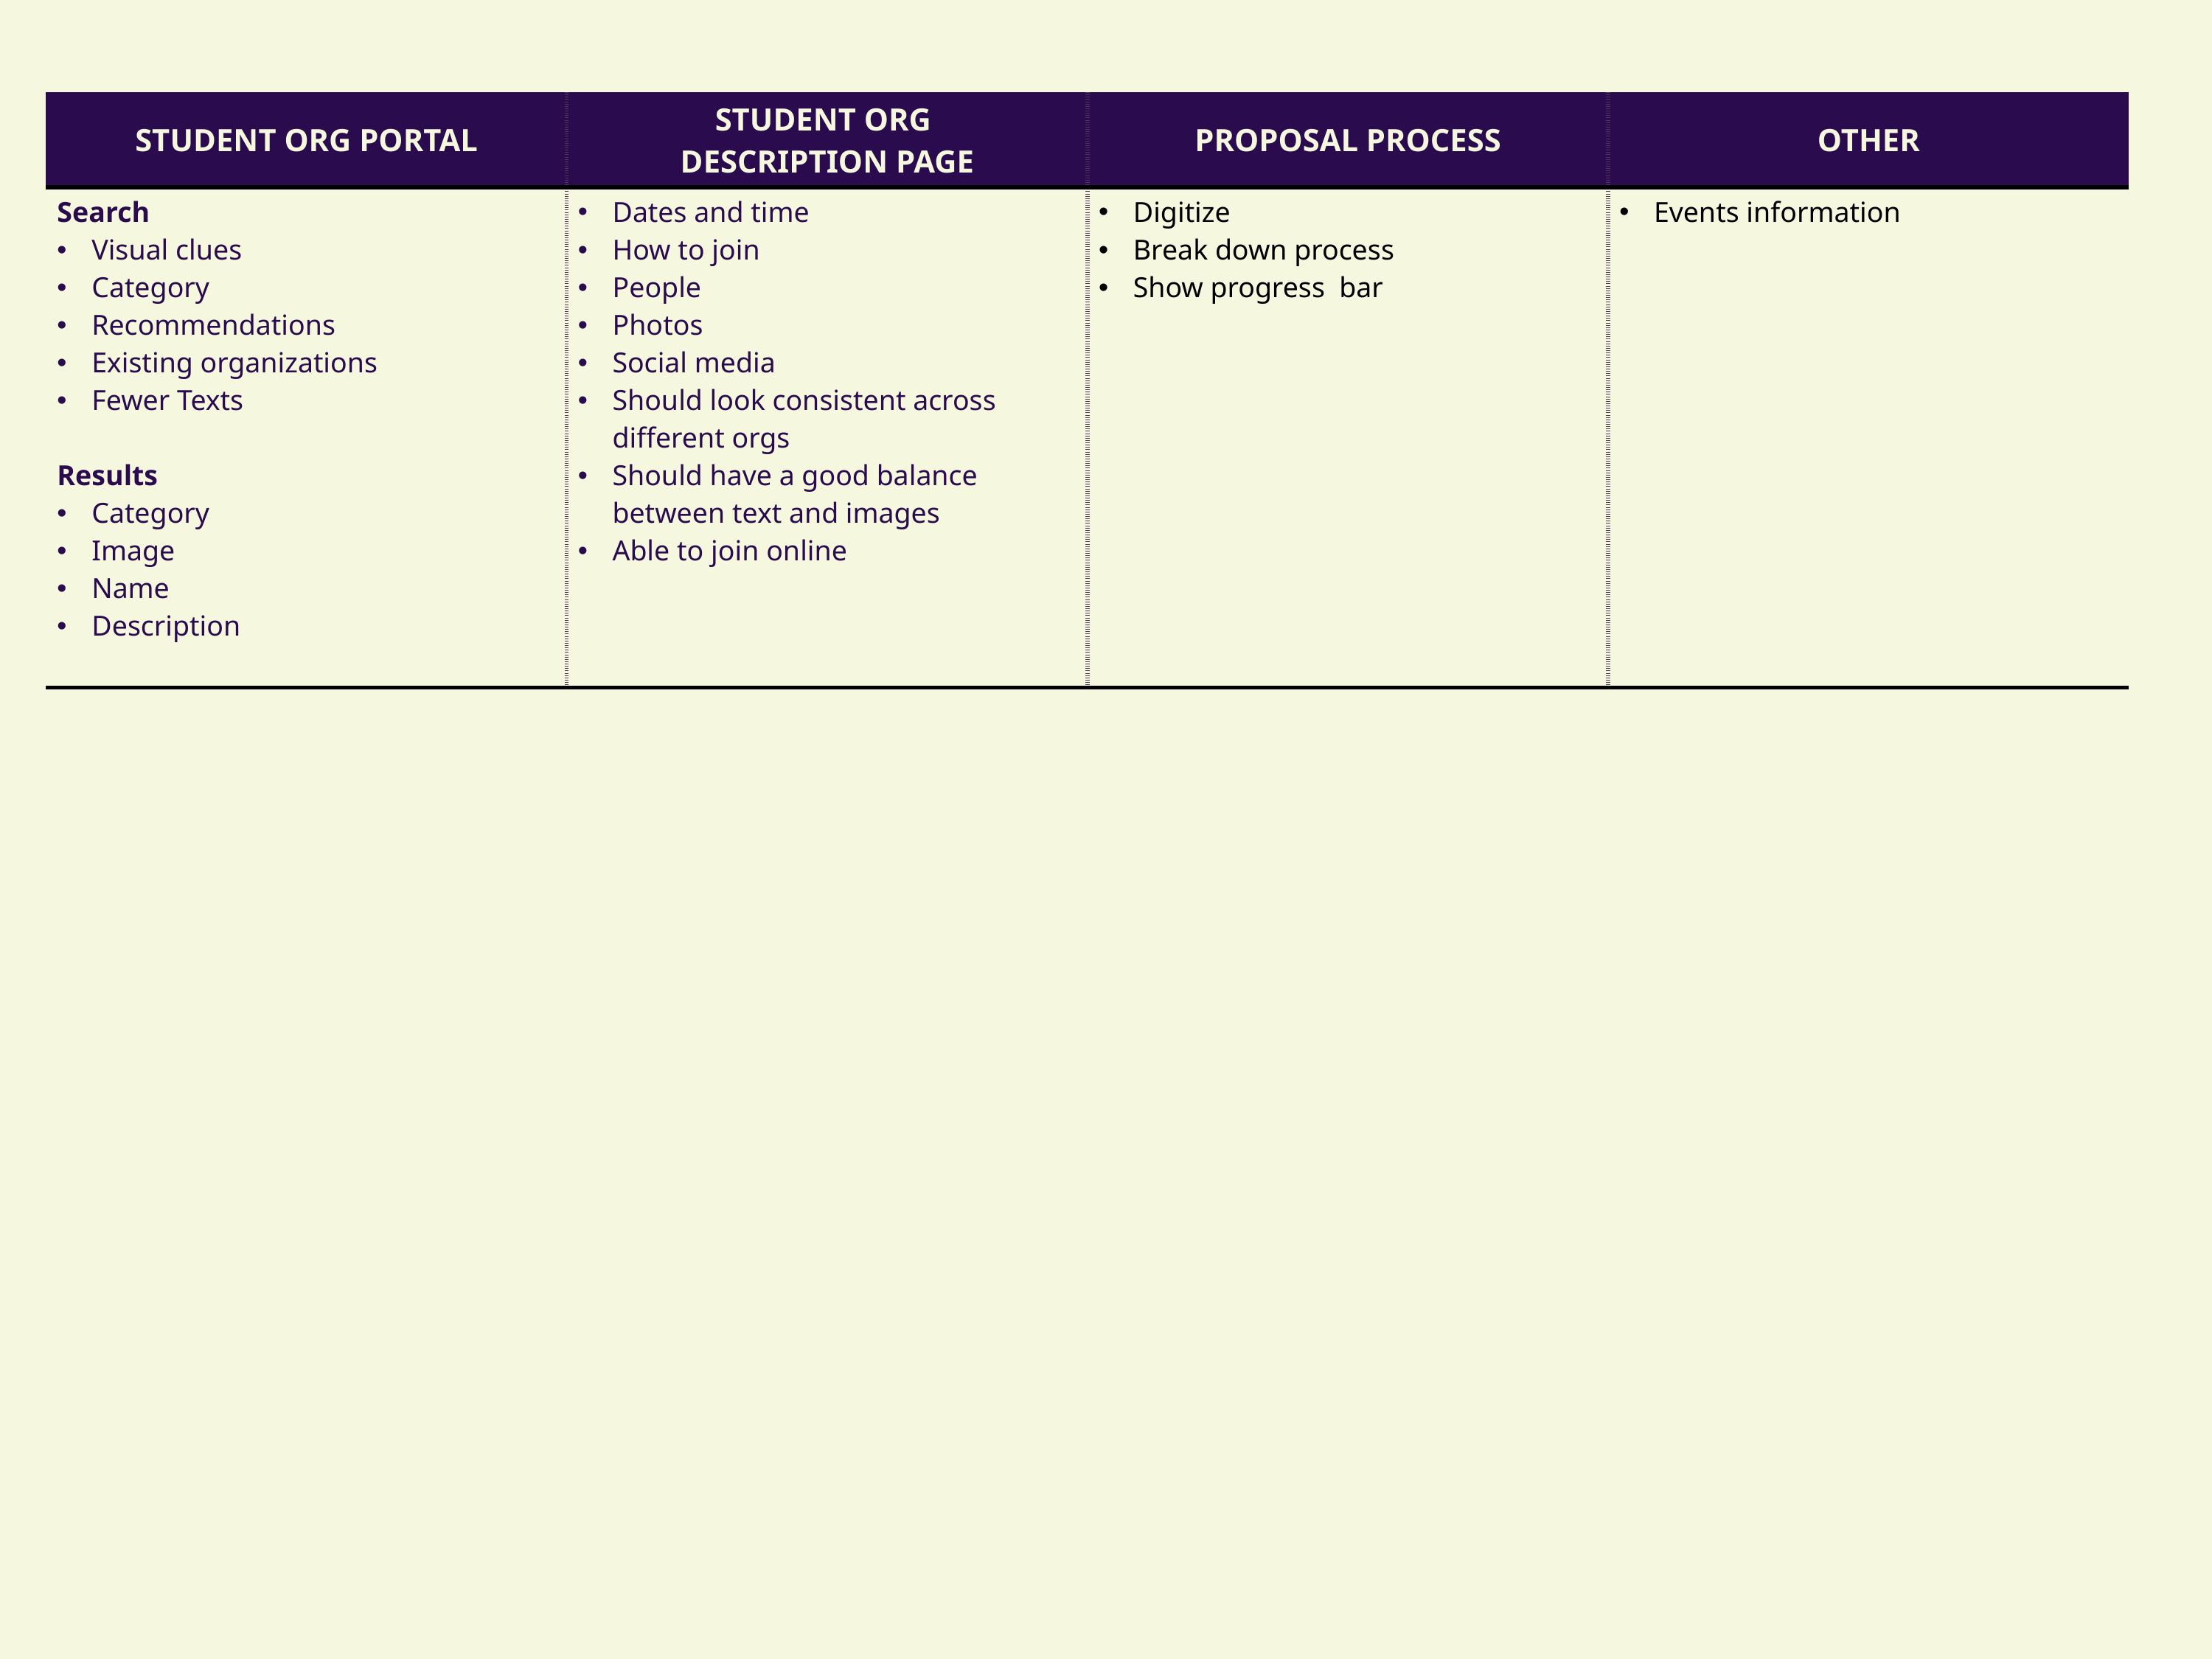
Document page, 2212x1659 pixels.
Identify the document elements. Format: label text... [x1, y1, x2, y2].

table_cell Digitize Break down process Show progress bar [1088, 189, 1608, 686]
table_cell Events information [1608, 189, 2129, 686]
table_cell Search Visual clues Category Recommendations Existing organizations Fewer Texts Results Category Image Name Description [46, 189, 567, 686]
table_cell Dates and time How to join People Photos Social media Should look consistent across different orgs Should have a good balance between text and images Able to join online [567, 189, 1088, 686]
table_header STUDENT ORG DESCRIPTION PAGE [567, 92, 1088, 185]
table_header OTHER [1608, 92, 2129, 185]
table_header PROPOSAL PROCESS [1088, 92, 1608, 185]
table_header STUDENT ORG PORTAL [46, 92, 567, 185]
